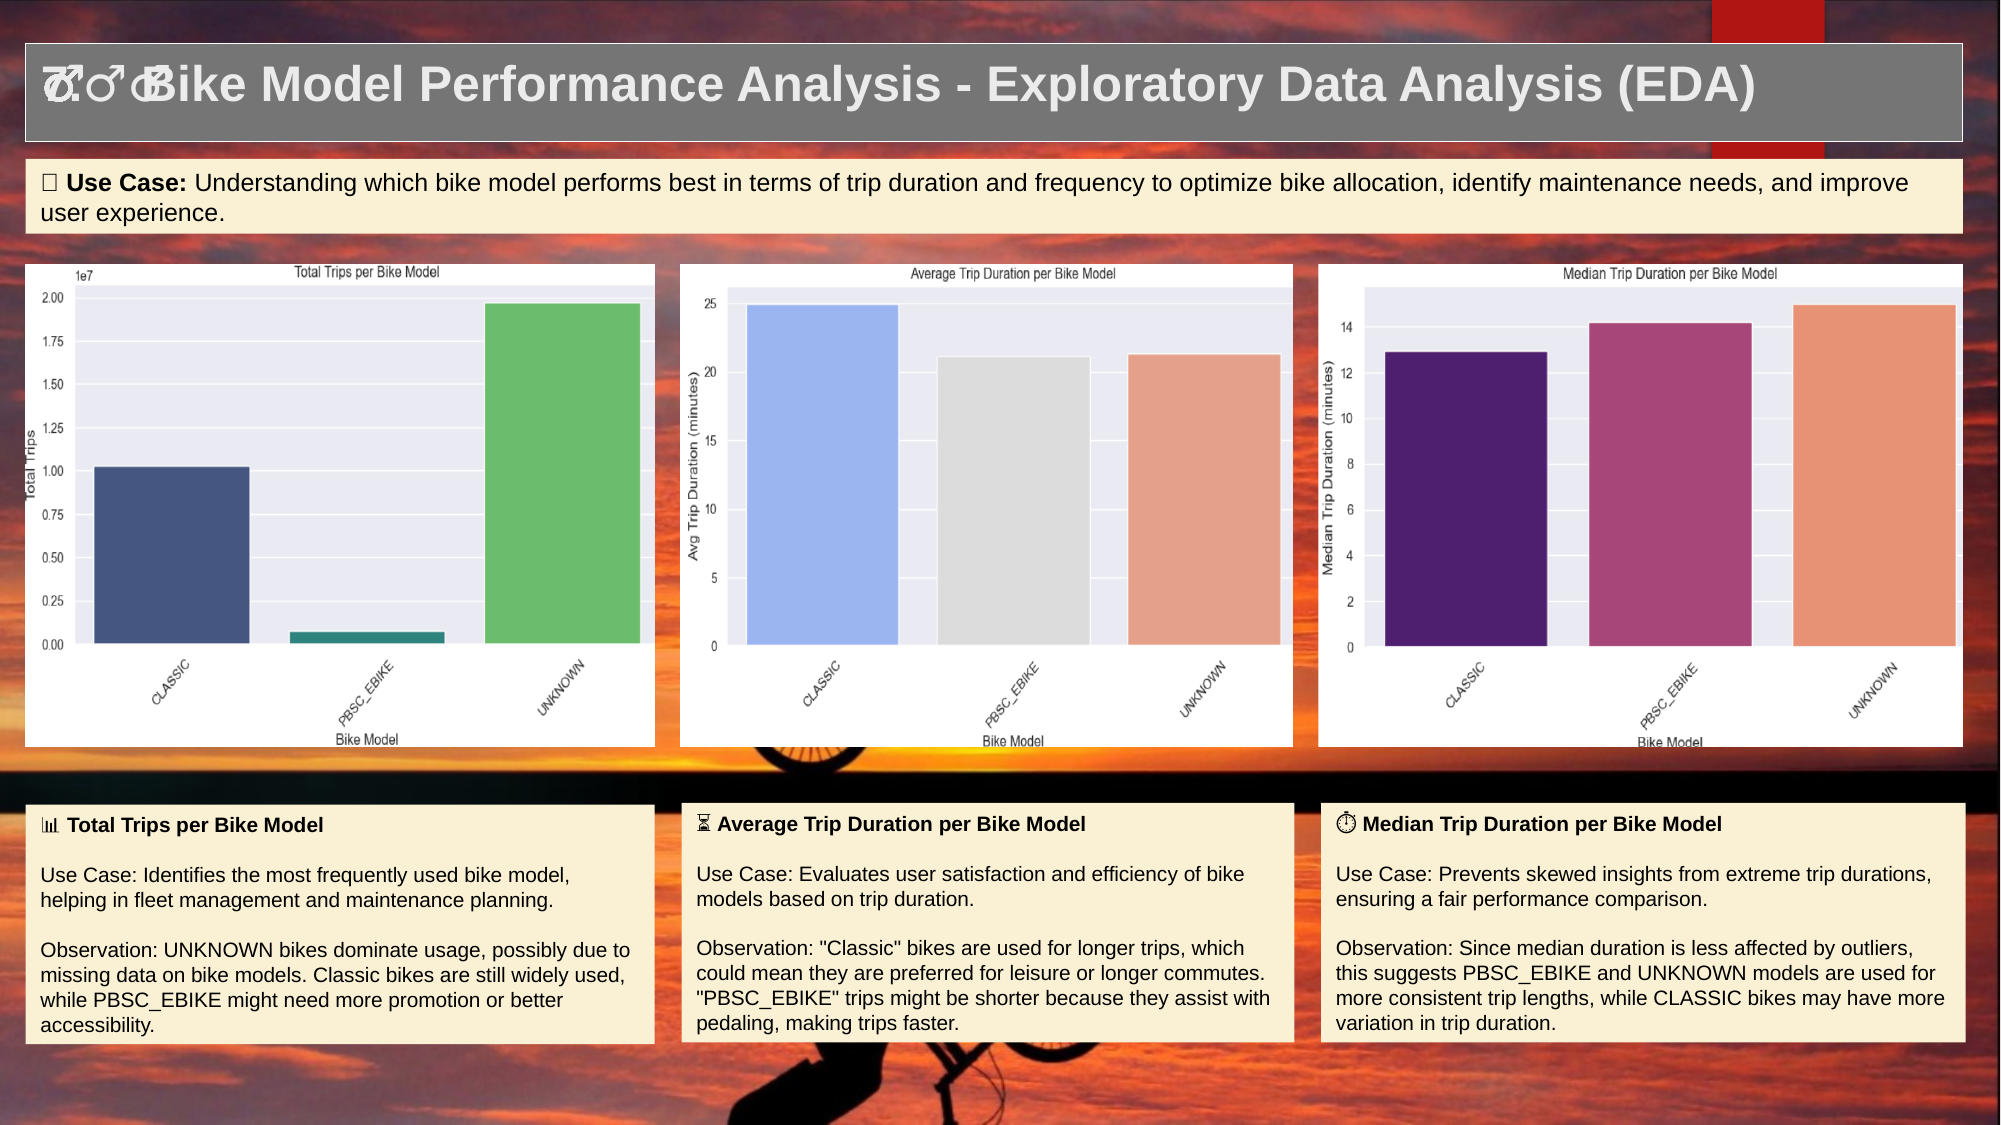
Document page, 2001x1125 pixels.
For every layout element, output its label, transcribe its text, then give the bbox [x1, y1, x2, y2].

text_box 📊 Total Trips per Bike Model Use Case: Identifies the most frequently used bike model, helping in fleet management and maintenance planning. Observation: UNKNOWN bikes dominate usage, possibly due to missing data on bike models. Classic bikes are still widely used, while PBSC_EBIKE might need more promotion or better accessibility. [25, 804, 655, 1045]
text_box ⏳ Average Trip Duration per Bike Model Use Case: Evaluates user satisfaction and efficiency of bike models based on trip duration. Observation: "Classic" bikes are used for longer trips, which could mean they are preferred for leisure or longer commutes. "PBSC_EBIKE" trips might be shorter because they assist with pedaling, making trips faster. [681, 802, 1295, 1043]
text_box ⏱ Median Trip Duration per Bike Model Use Case: Prevents skewed insights from extreme trip durations, ensuring a fair performance comparison. Observation: Since median duration is less affected by outliers, this suggests PBSC_EBIKE and UNKNOWN models are used for more consistent trip lengths, while CLASSIC bikes may have more variation in trip duration. [1321, 802, 1966, 1043]
text_box 7.🚴‍♂️ Bike Model Performance Analysis - Exploratory Data Analysis (EDA) [25, 43, 1963, 142]
text_box 📌 Use Case: Understanding which bike model performs best in terms of trip duration and frequency to optimize bike allocation, identify maintenance needs, and improve user experience. [25, 158, 1963, 234]
picture [0, 0, 2001, 1125]
